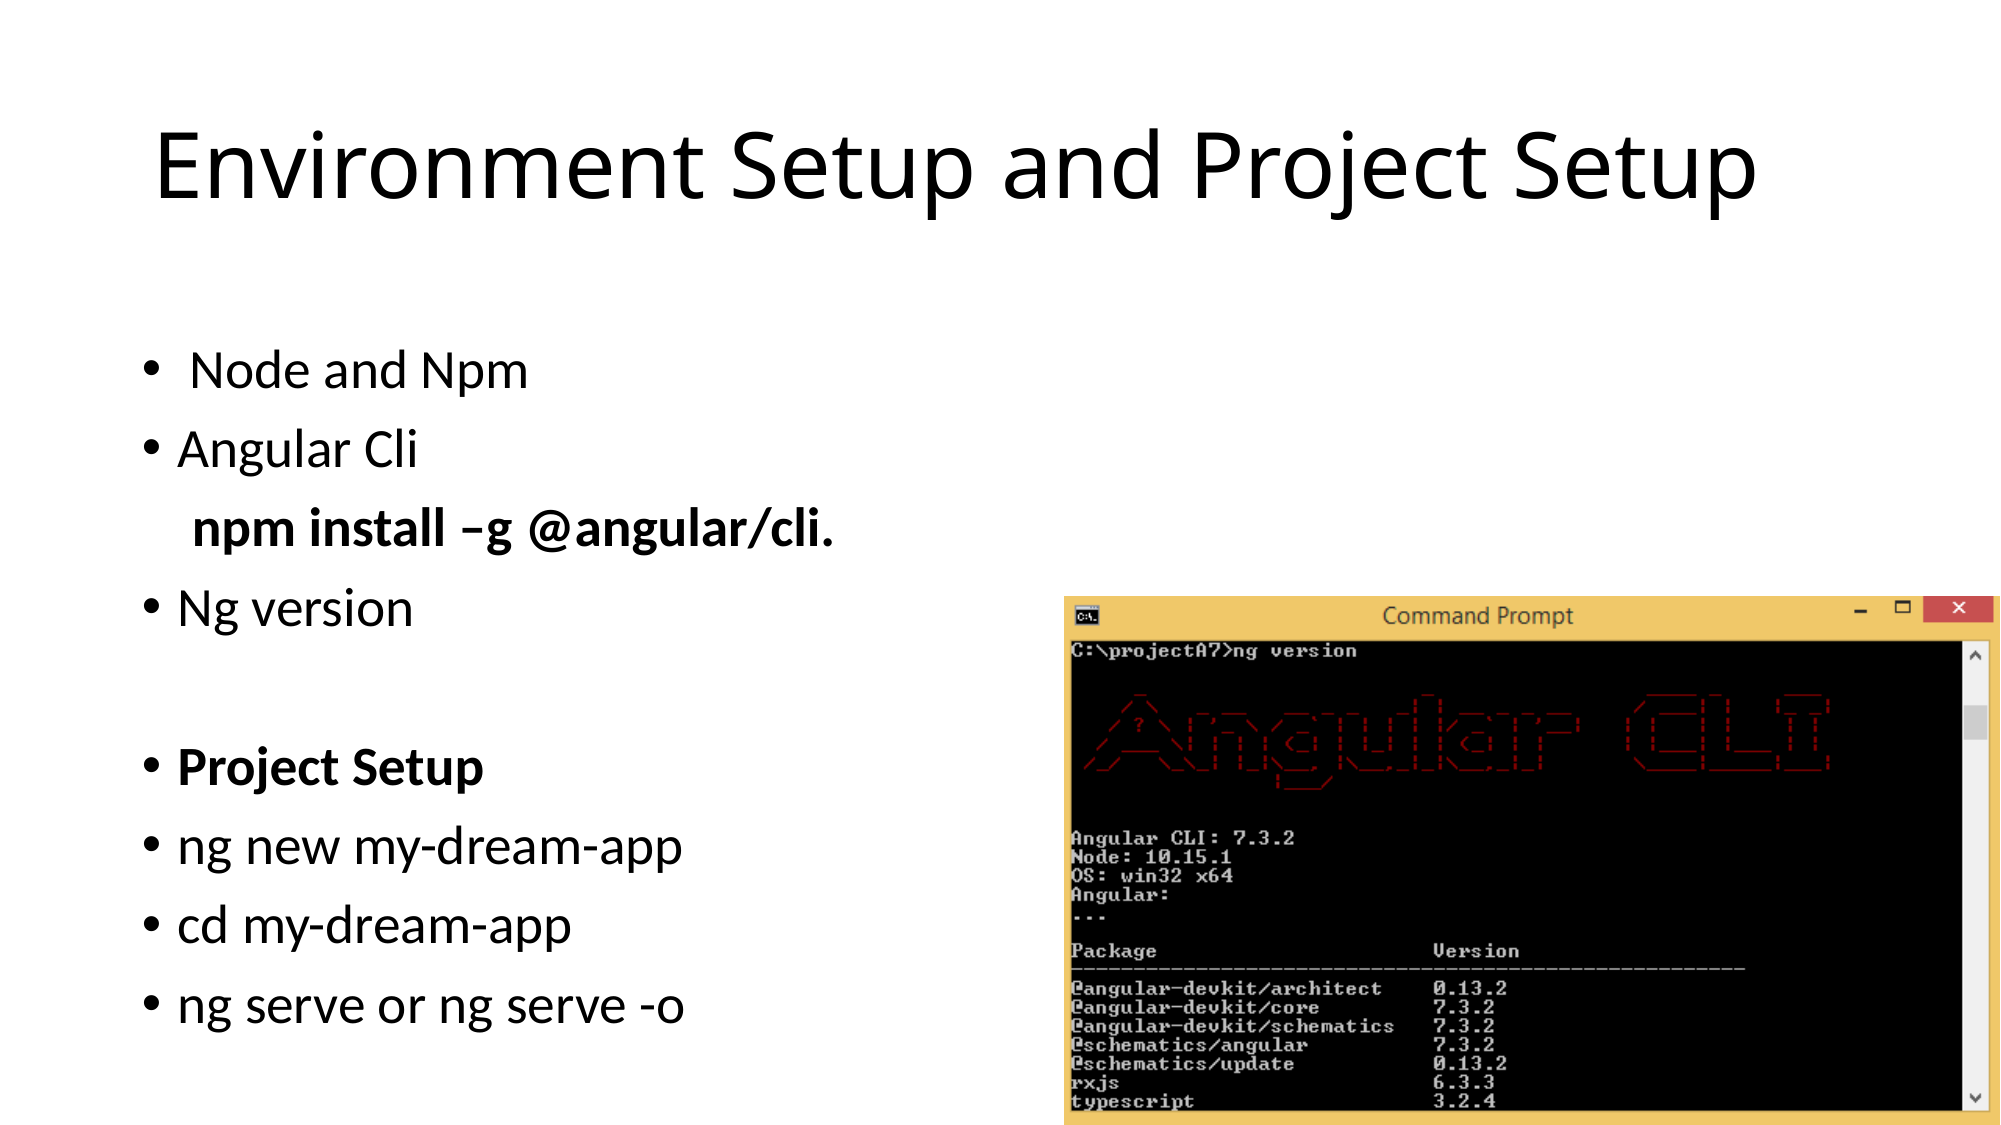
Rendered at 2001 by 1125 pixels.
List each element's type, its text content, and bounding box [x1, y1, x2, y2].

picture [1064, 596, 2000, 1125]
list Node and Npm Angular Cli npm install –g @angular/cli. Ng version Project Setup ng new my-dream-app cd my-dream-app ng serve or ng serve -o [126, 332, 1852, 1047]
title Environment Setup and Project Setup [137, 59, 1863, 278]
